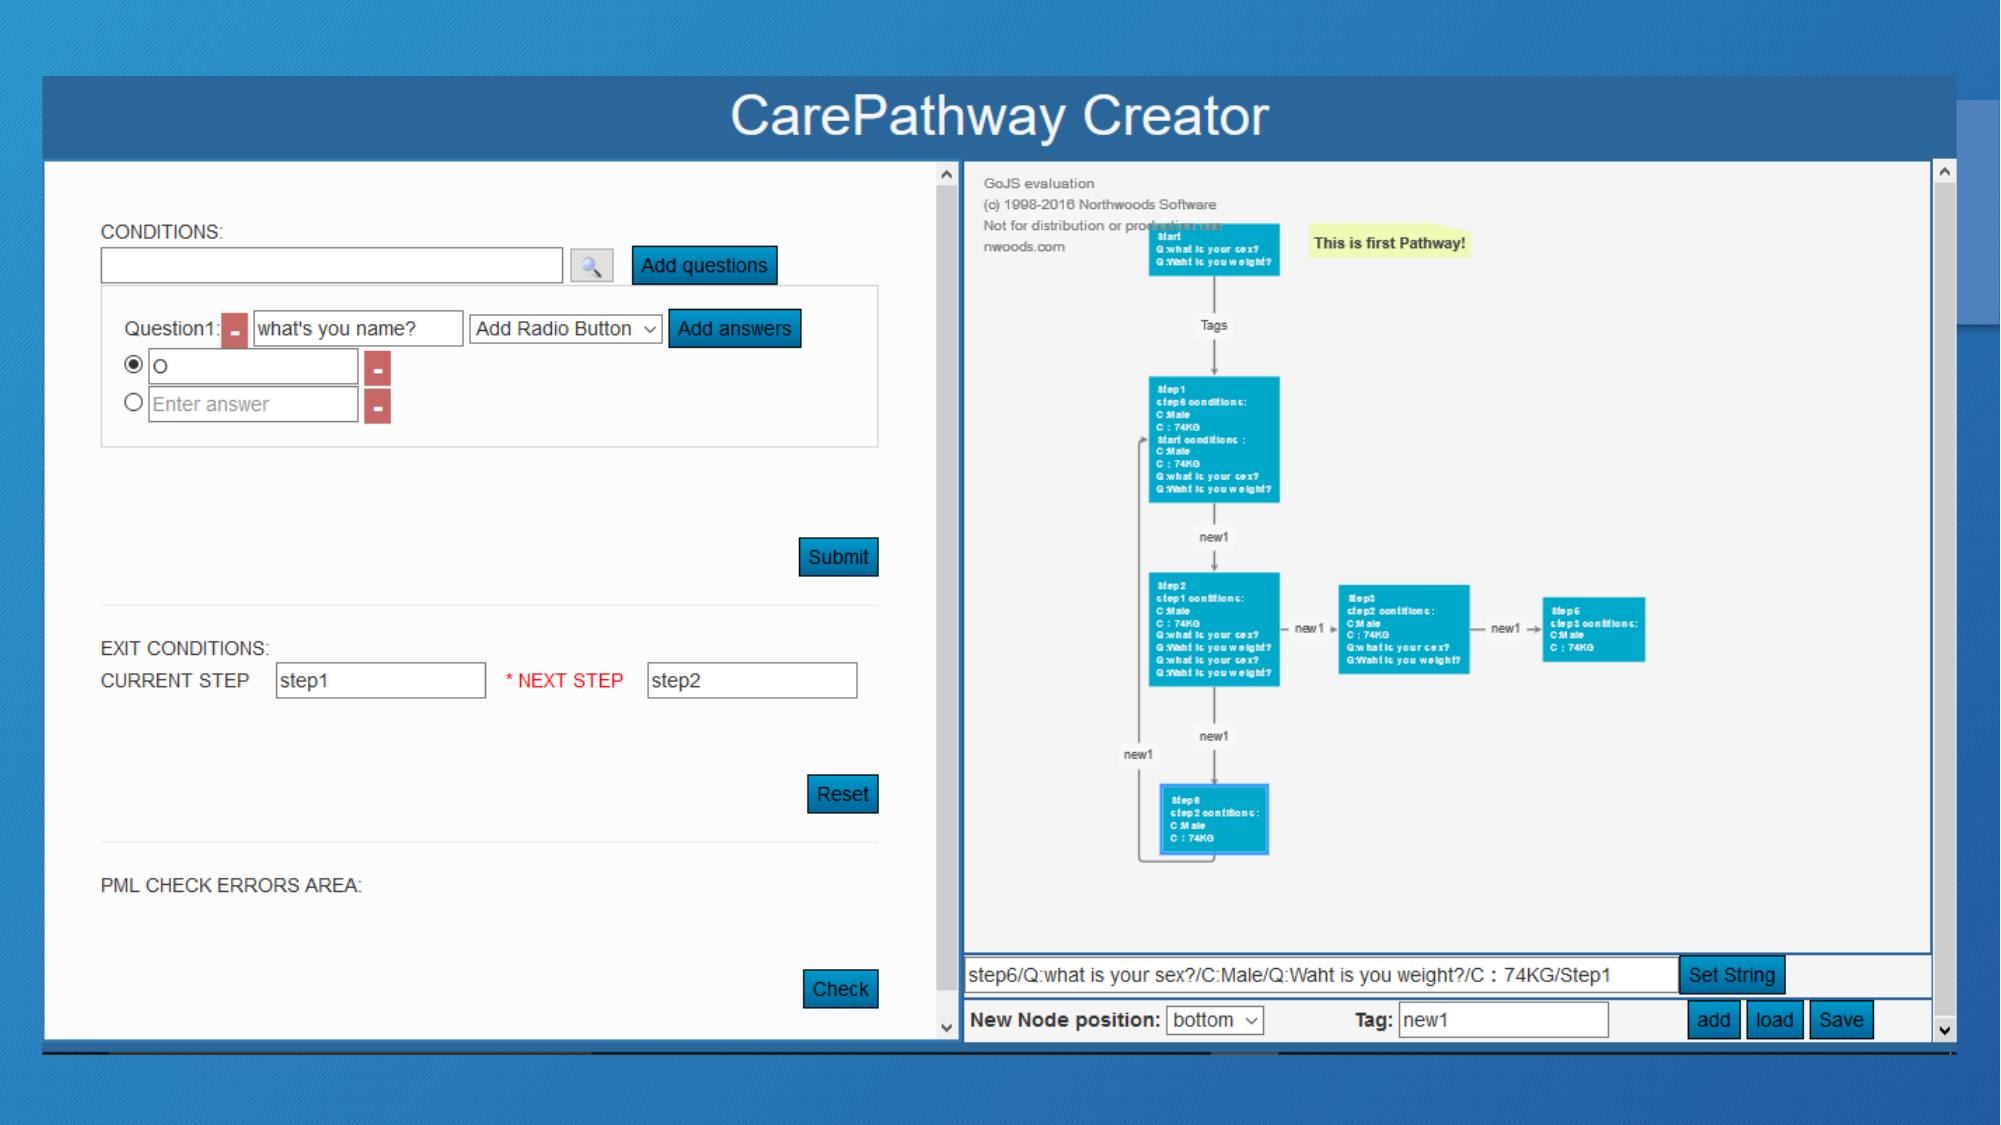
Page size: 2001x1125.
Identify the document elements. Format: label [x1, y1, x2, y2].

picture [42, 75, 2000, 1055]
